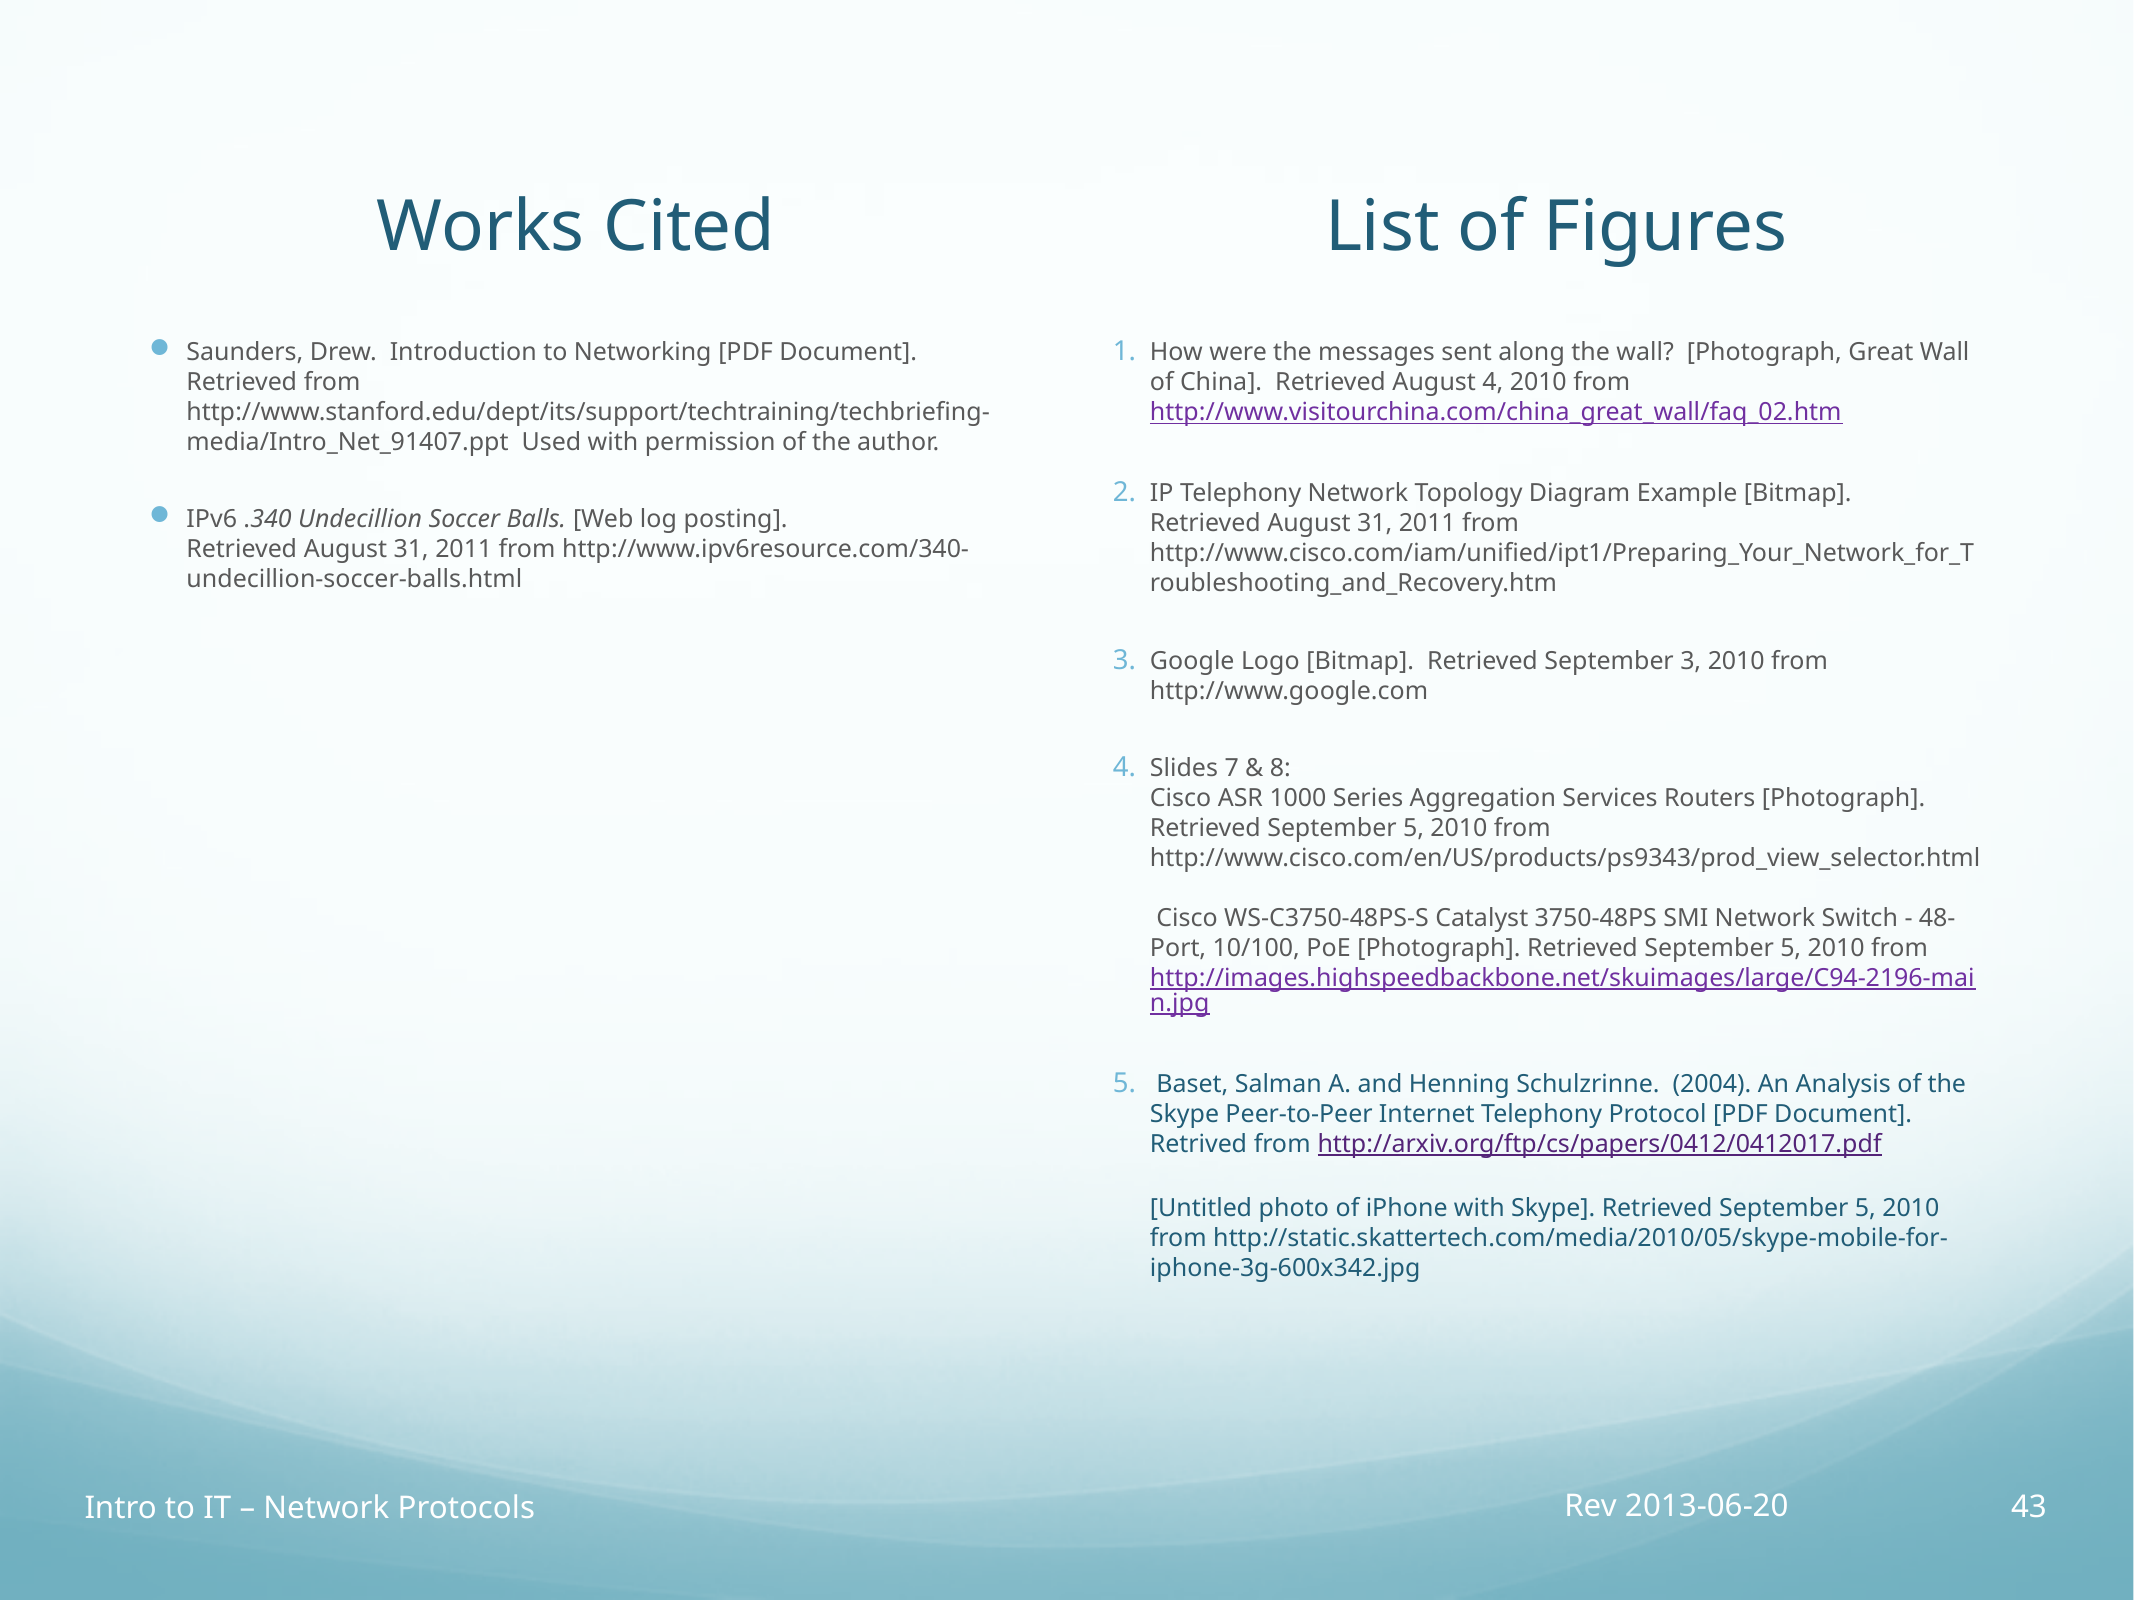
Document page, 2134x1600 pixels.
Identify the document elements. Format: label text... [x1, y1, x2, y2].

list List of Figures [1108, 99, 2005, 276]
list Saunders, Drew. Introduction to Networking [PDF Document]. Retrieved from http://www.stanford.edu/dept/its/support/techtraining/techbriefing-media/Intro_Net_91407.ppt Used with permission of the author. IPv6 .340 Undecillion Soccer Balls. [Web log posting]. Retrieved August 31, 2011 from http://www.ipv6resource.com/340-undecillion-soccer-balls.html [127, 324, 1025, 1387]
list Works Cited [127, 99, 1025, 276]
list How were the messages sent along the wall? [Photograph, Great Wall of China]. Retrieved August 4, 2010 from http://www.visitourchina.com/china_great_wall/faq_02.htm IP Telephony Network Topology Diagram Example [Bitmap]. Retrieved August 31, 2011 from http://www.cisco.com/iam/unified/ipt1/Preparing_Your_Network_for_Troubleshooting_and_Recovery.htm Google Logo [Bitmap]. Retrieved September 3, 2010 from http://www.google.com Slides 7 & 8: Cisco ASR 1000 Series Aggregation Services Routers [Photograph]. Retrieved September 5, 2010 from http://www.cisco.com/en/US/products/ps9343/prod_view_selector.html Cisco WS-C3750-48PS-S Catalyst 3750-48PS SMI Network Switch - 48-Port, 10/100, PoE [Photograph]. Retrieved September 5, 2010 from http://images.highspeedbackbone.net/skuimages/large/C94-2196-main.jpg Baset, Salman A. and Henning Schulzrinne. (2004). An Analysis of the Skype Peer-to-Peer Internet Telephony Protocol [PDF Document]. Retrived from http://arxiv.org/ftp/cs/papers/0412/0412017.pdf [Untitled photo of iPhone with Skype]. Retrieved September 5, 2010 from http://static.skattertech.com/media/2010/05/skype-mobile-for-iphone-3g-600x342.jpg [1091, 324, 2005, 1387]
